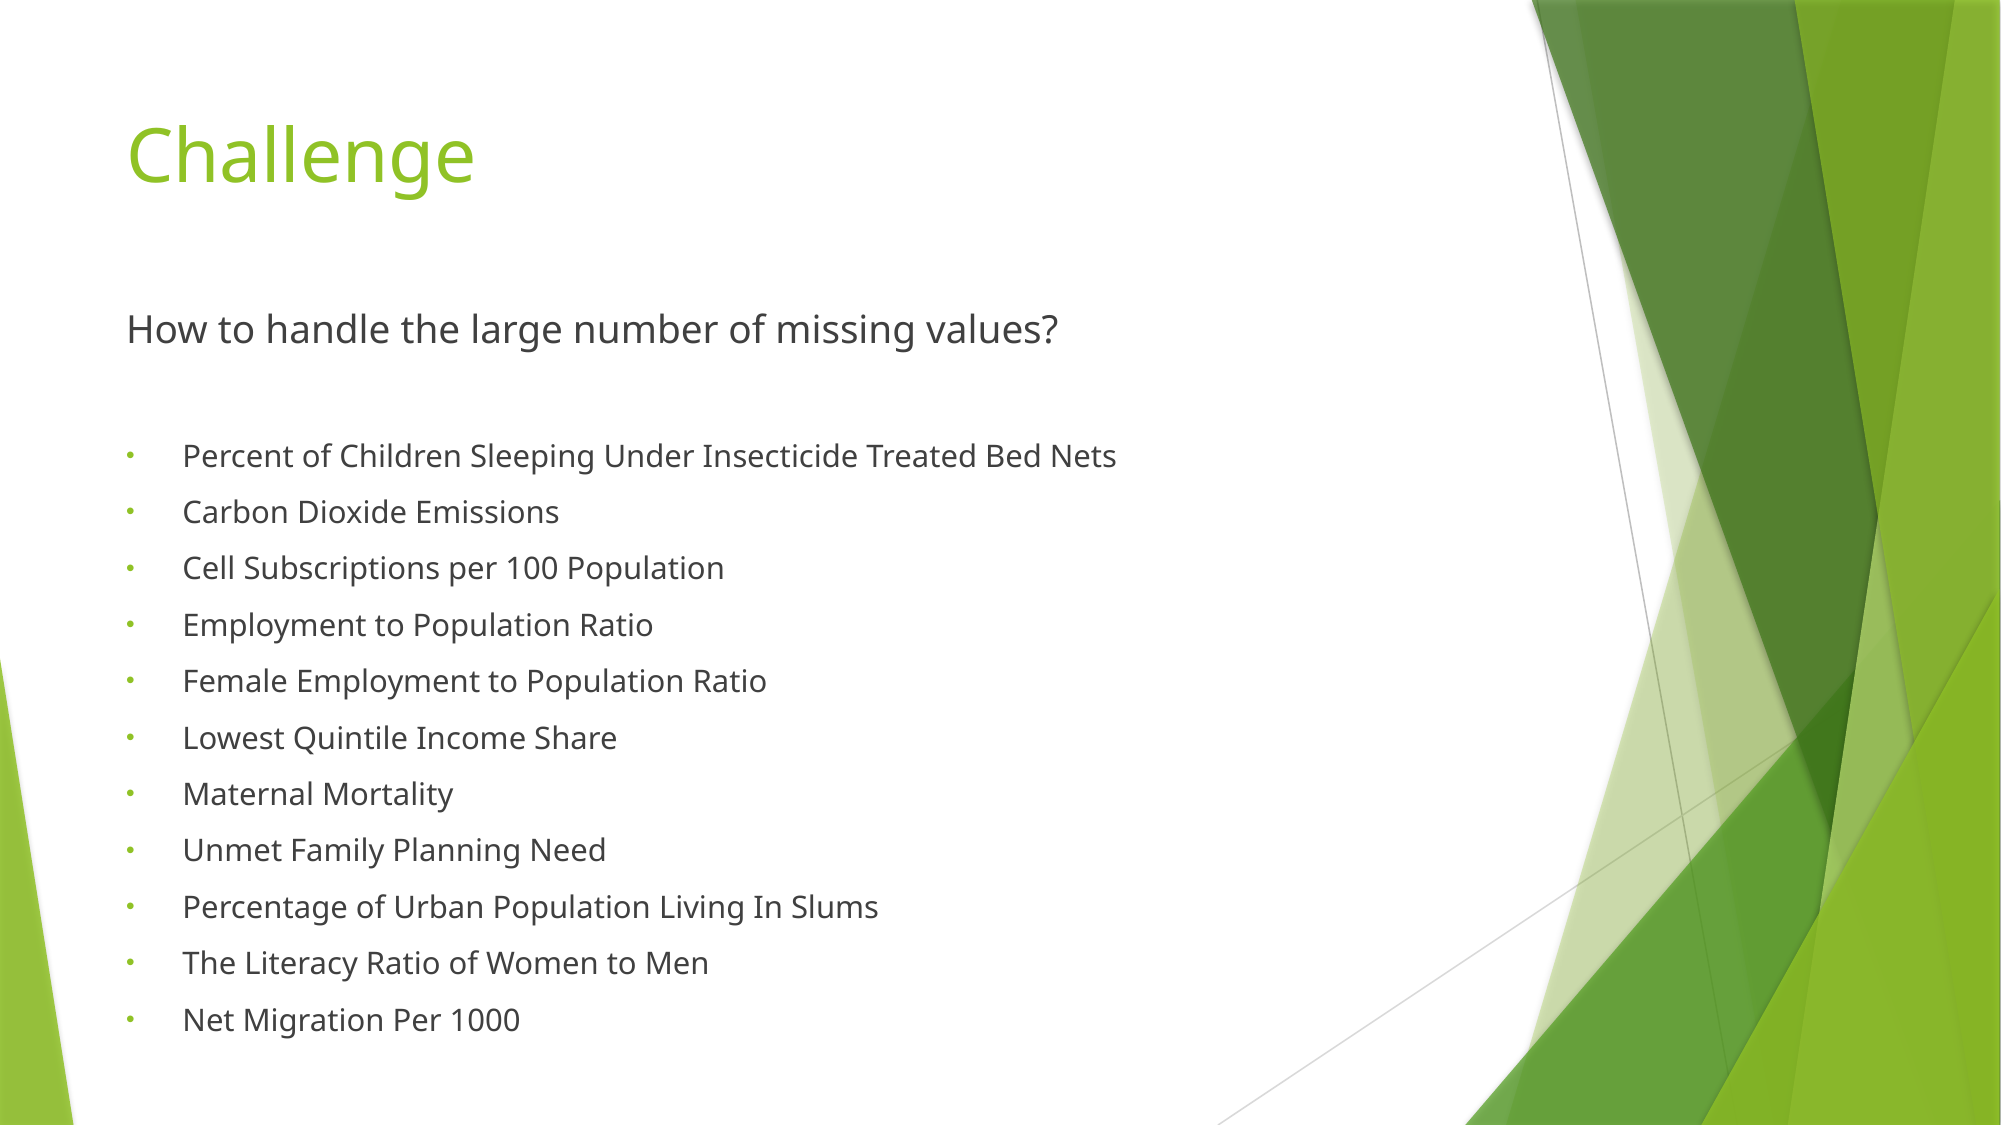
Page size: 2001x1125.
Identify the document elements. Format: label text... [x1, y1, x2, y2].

list How to handle the large number of missing values? Percent of Children Sleeping Under Insecticide Treated Bed Nets Carbon Dioxide Emissions Cell Subscriptions per 100 Population Employment to Population Ratio Female Employment to Population Ratio Lowest Quintile Income Share Maternal Mortality Unmet Family Planning Need Percentage of Urban Population Living In Slums The Literacy Ratio of Women to Men Net Migration Per 1000 [111, 296, 1574, 1050]
title Challenge [111, 99, 1522, 296]
